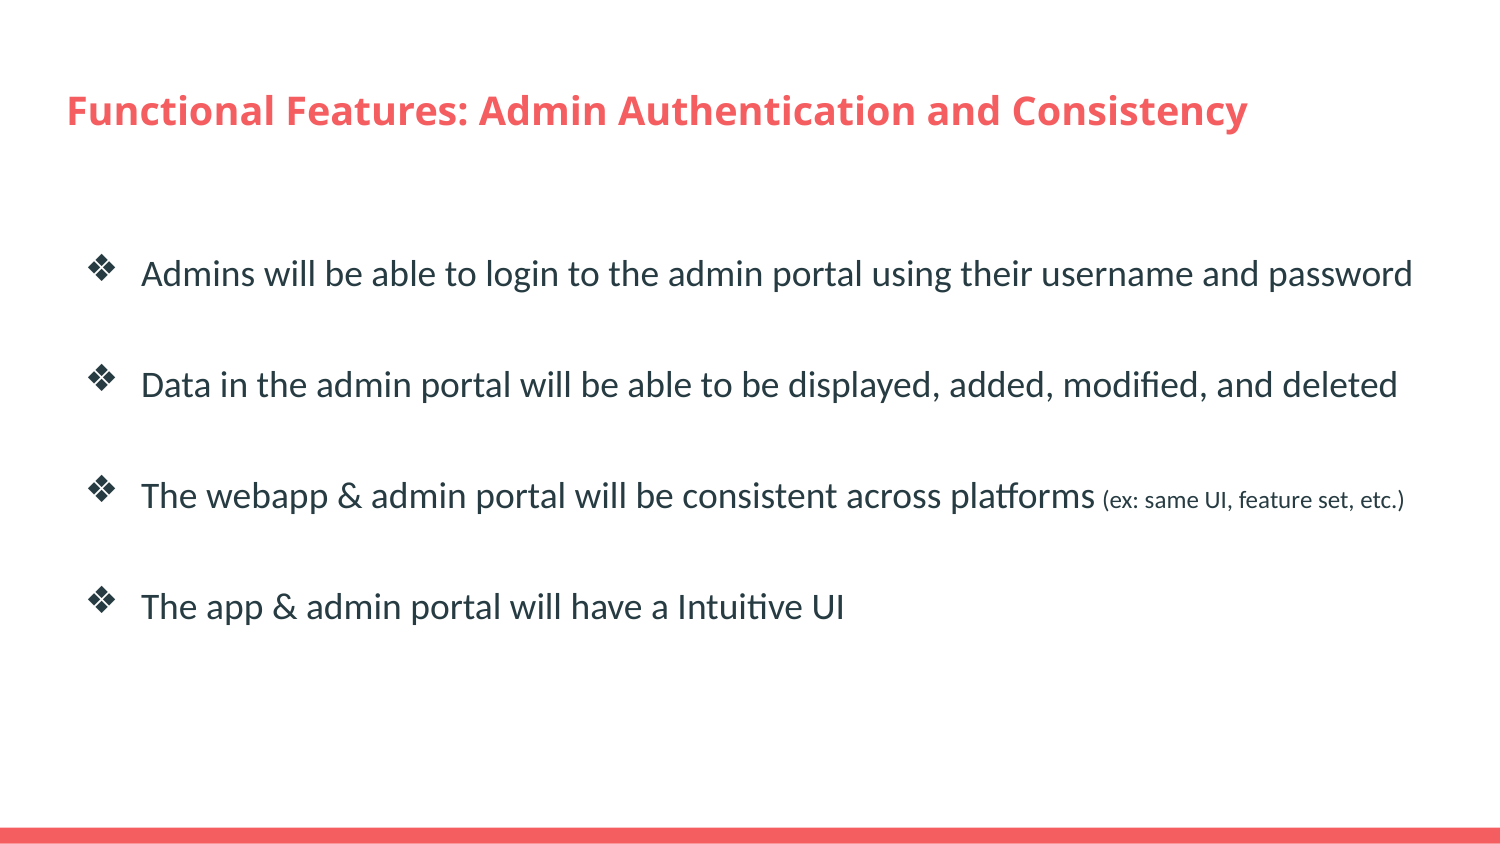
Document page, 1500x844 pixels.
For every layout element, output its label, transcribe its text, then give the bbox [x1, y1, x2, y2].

list Admins will be able to login to the admin portal using their username and password Data in the admin portal will be able to be displayed, added, modified, and deleted The webapp & admin portal will be consistent across platforms (ex: same UI, feature set, etc.) The app & admin portal will have a Intuitive UI [51, 189, 1449, 750]
title Functional Features: Admin Authentication and Consistency [51, 64, 1449, 167]
